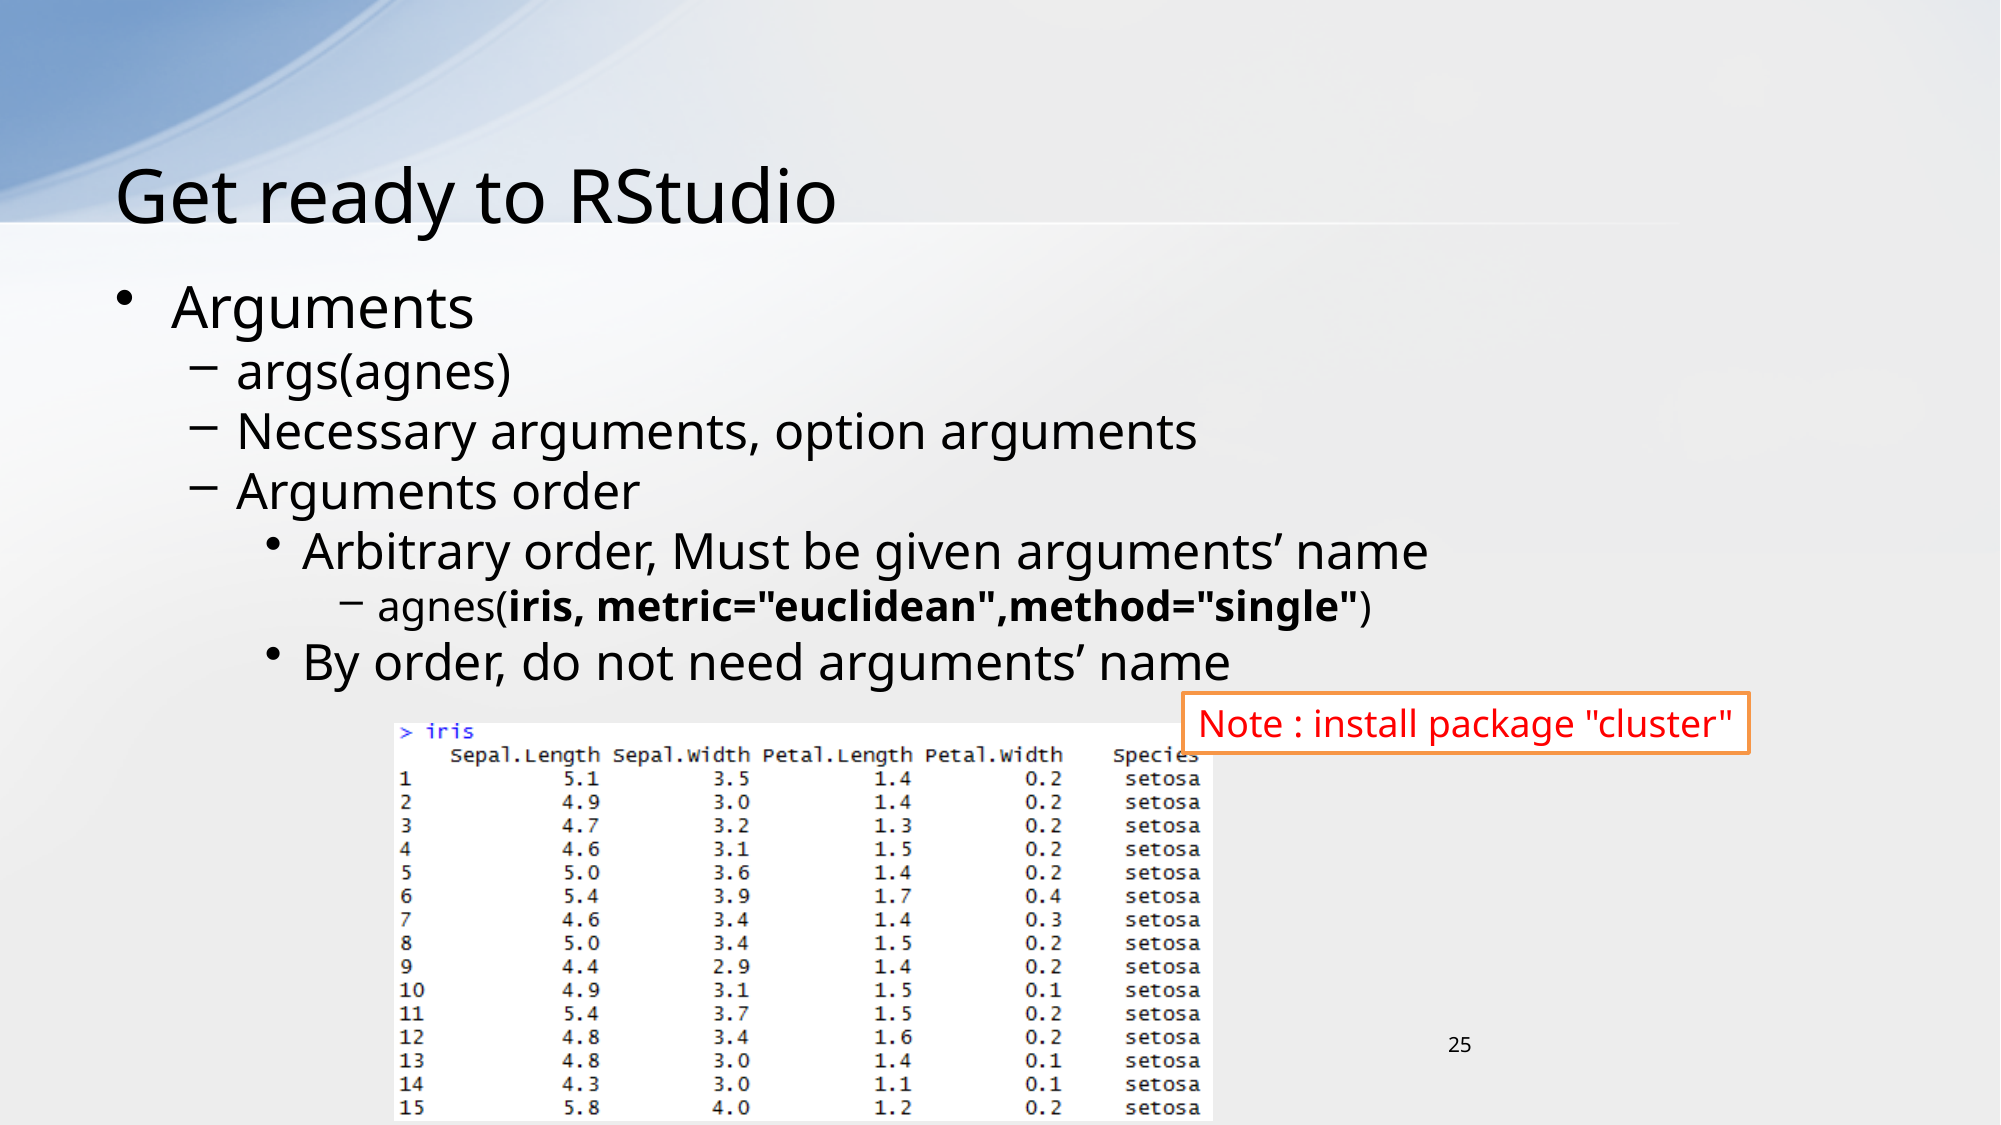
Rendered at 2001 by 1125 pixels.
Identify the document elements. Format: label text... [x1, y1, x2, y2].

list Arguments args(agnes) Necessary arguments, option arguments Arguments order Arbitrary order, Must be given arguments’ name agnes(iris, metric="euclidean",method="single") By order, do not need arguments’ name [99, 262, 1900, 1005]
text_box Note : install package "cluster" [1181, 691, 1751, 755]
slide_number 25 [1433, 1024, 1900, 1103]
picture [0, 0, 2000, 1125]
title Get ready to RStudio [99, 58, 1900, 247]
